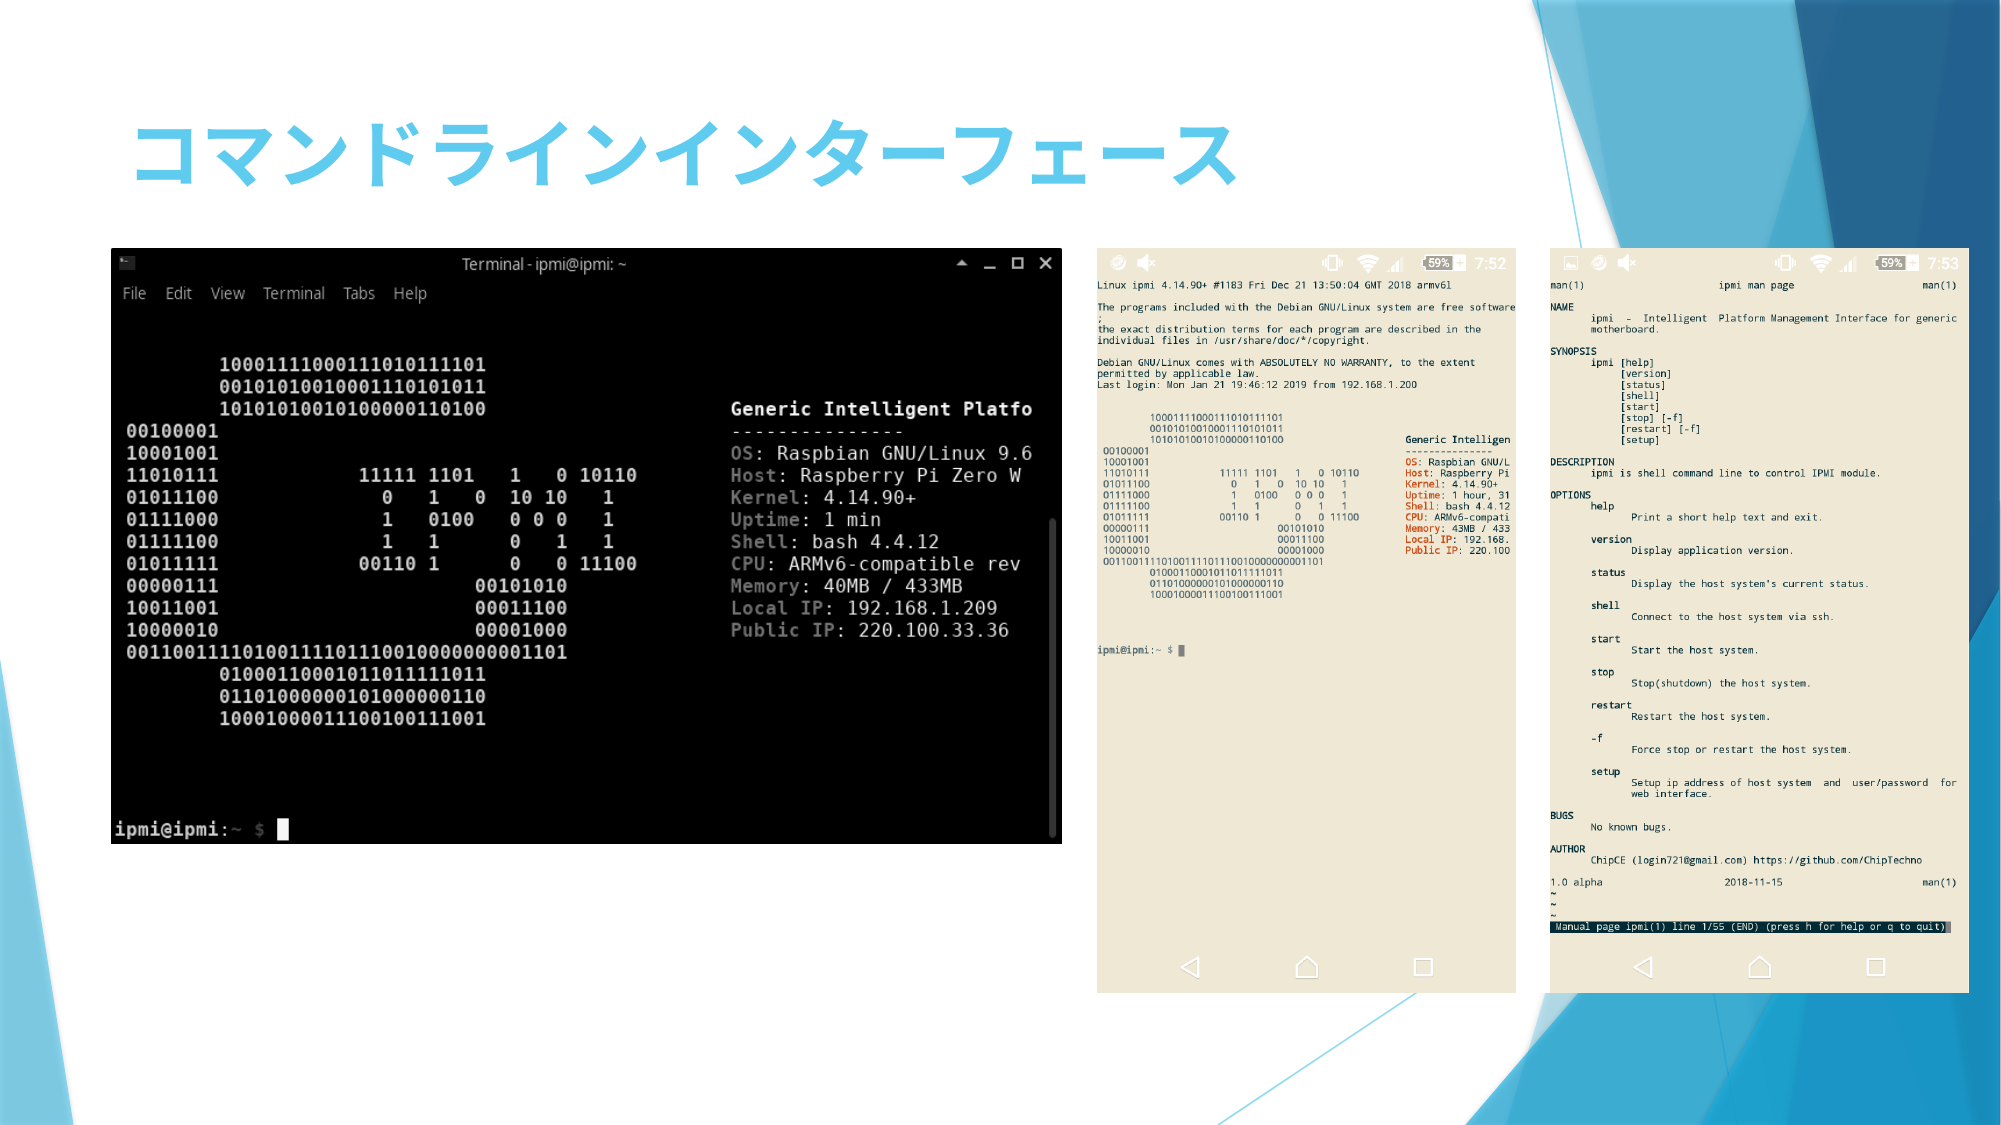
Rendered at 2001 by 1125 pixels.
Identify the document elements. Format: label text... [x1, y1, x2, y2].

picture [1096, 248, 1969, 993]
title コマンドラインインターフェース [111, 99, 1522, 218]
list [110, 248, 1062, 845]
